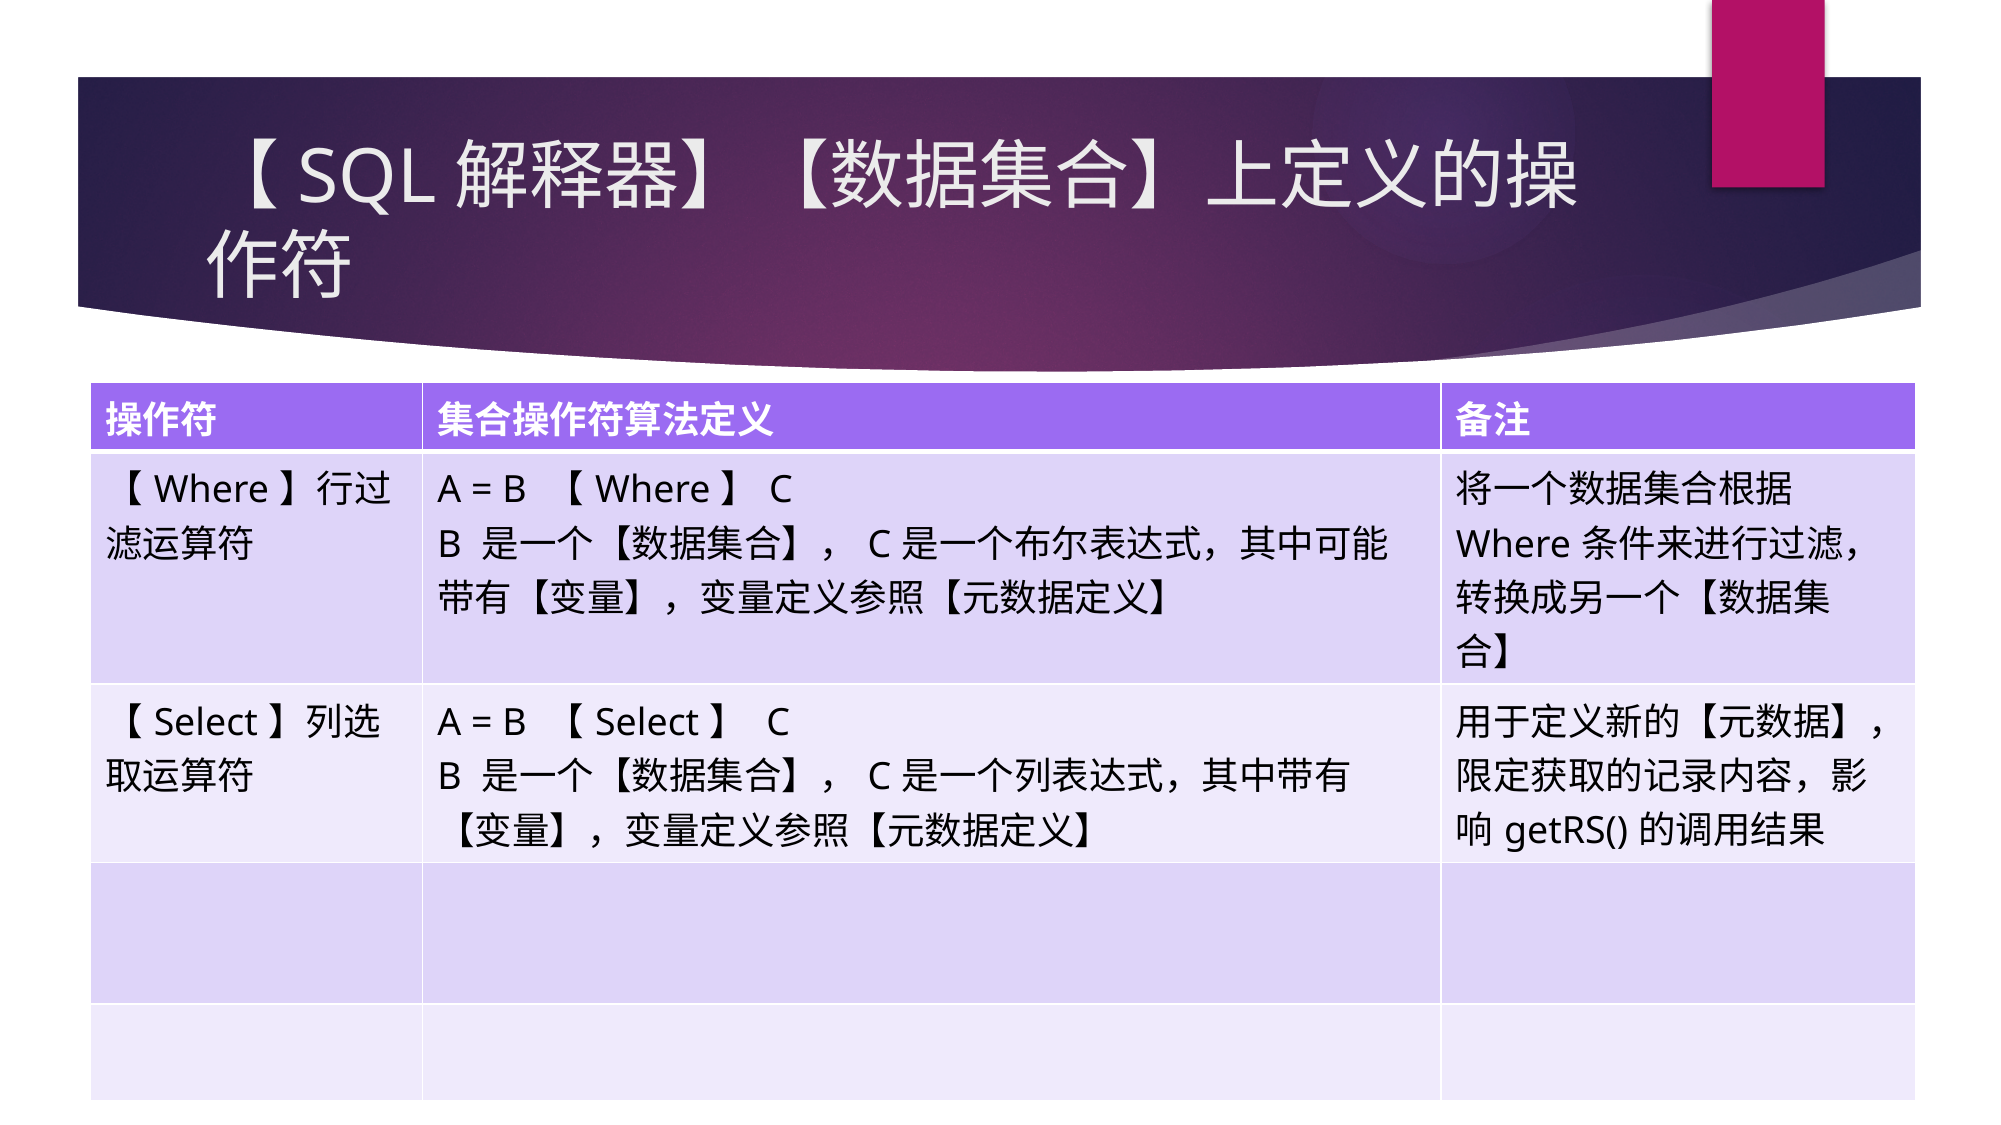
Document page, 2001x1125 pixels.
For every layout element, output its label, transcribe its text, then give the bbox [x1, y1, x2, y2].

table_header 操作符 [91, 383, 422, 449]
table_cell [1442, 863, 1915, 1003]
table_cell [423, 1005, 1440, 1100]
table_cell A = B 【Where】C B 是一个【数据集合】，C是一个布尔表达式，其中可能带有【变量】，变量定义参照【元数据定义】 [423, 454, 1440, 683]
table_cell [91, 1005, 422, 1100]
table_header 备注 [1442, 383, 1915, 449]
title 【SQL解释器】【数据集合】上定义的操作符 [189, 159, 1627, 276]
table_cell [1442, 1005, 1915, 1100]
table_cell [423, 863, 1440, 1003]
table_cell 【Select】列选取运算符 [91, 685, 422, 862]
table_cell A = B 【Select】 C B 是一个【数据集合】，C是一个列表达式，其中带有【变量】，变量定义参照【元数据定义】 [423, 685, 1440, 862]
table_header 集合操作符算法定义 [423, 383, 1440, 449]
table_cell 将一个数据集合根据Where条件来进行过滤，转换成另一个【数据集合】 [1442, 454, 1915, 683]
table_cell 【Where】行过滤运算符 [91, 454, 422, 683]
table_cell [91, 863, 422, 1003]
table_cell 用于定义新的【元数据】，限定获取的记录内容，影响getRS()的调用结果 [1442, 685, 1915, 862]
